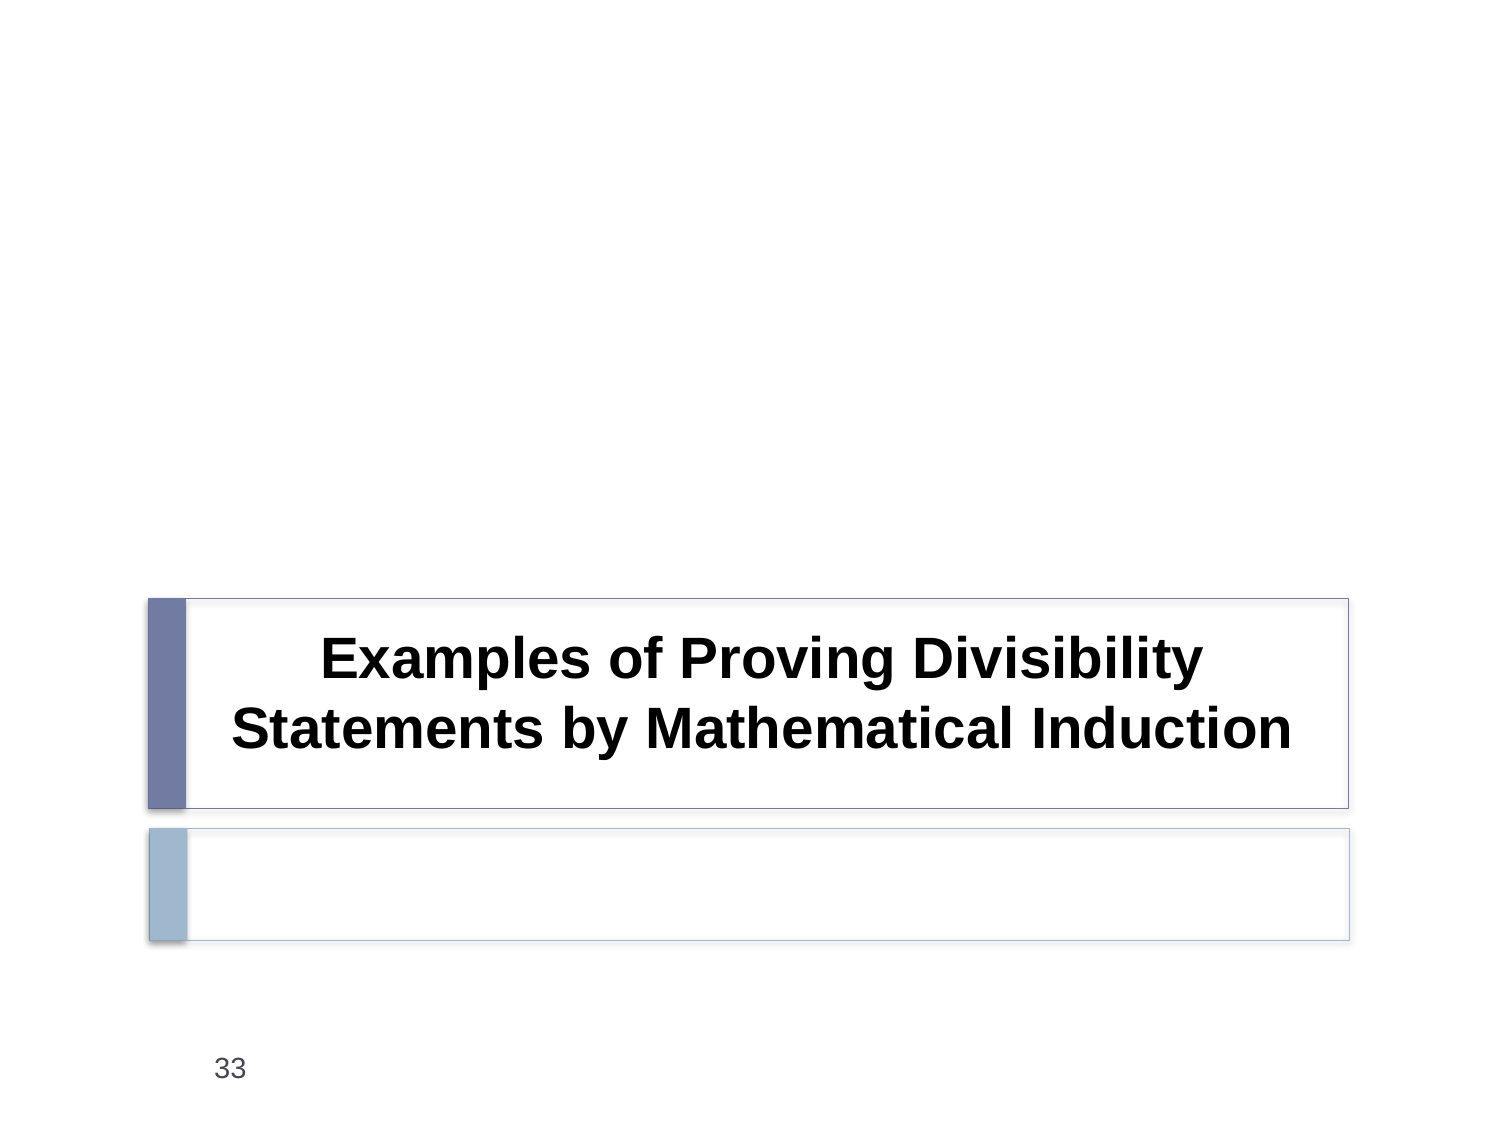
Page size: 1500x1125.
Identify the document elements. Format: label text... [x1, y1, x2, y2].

slide_number 33 [199, 1042, 400, 1103]
title Examples of Proving Divisibility Statements by Mathematical Induction [200, 612, 1325, 800]
